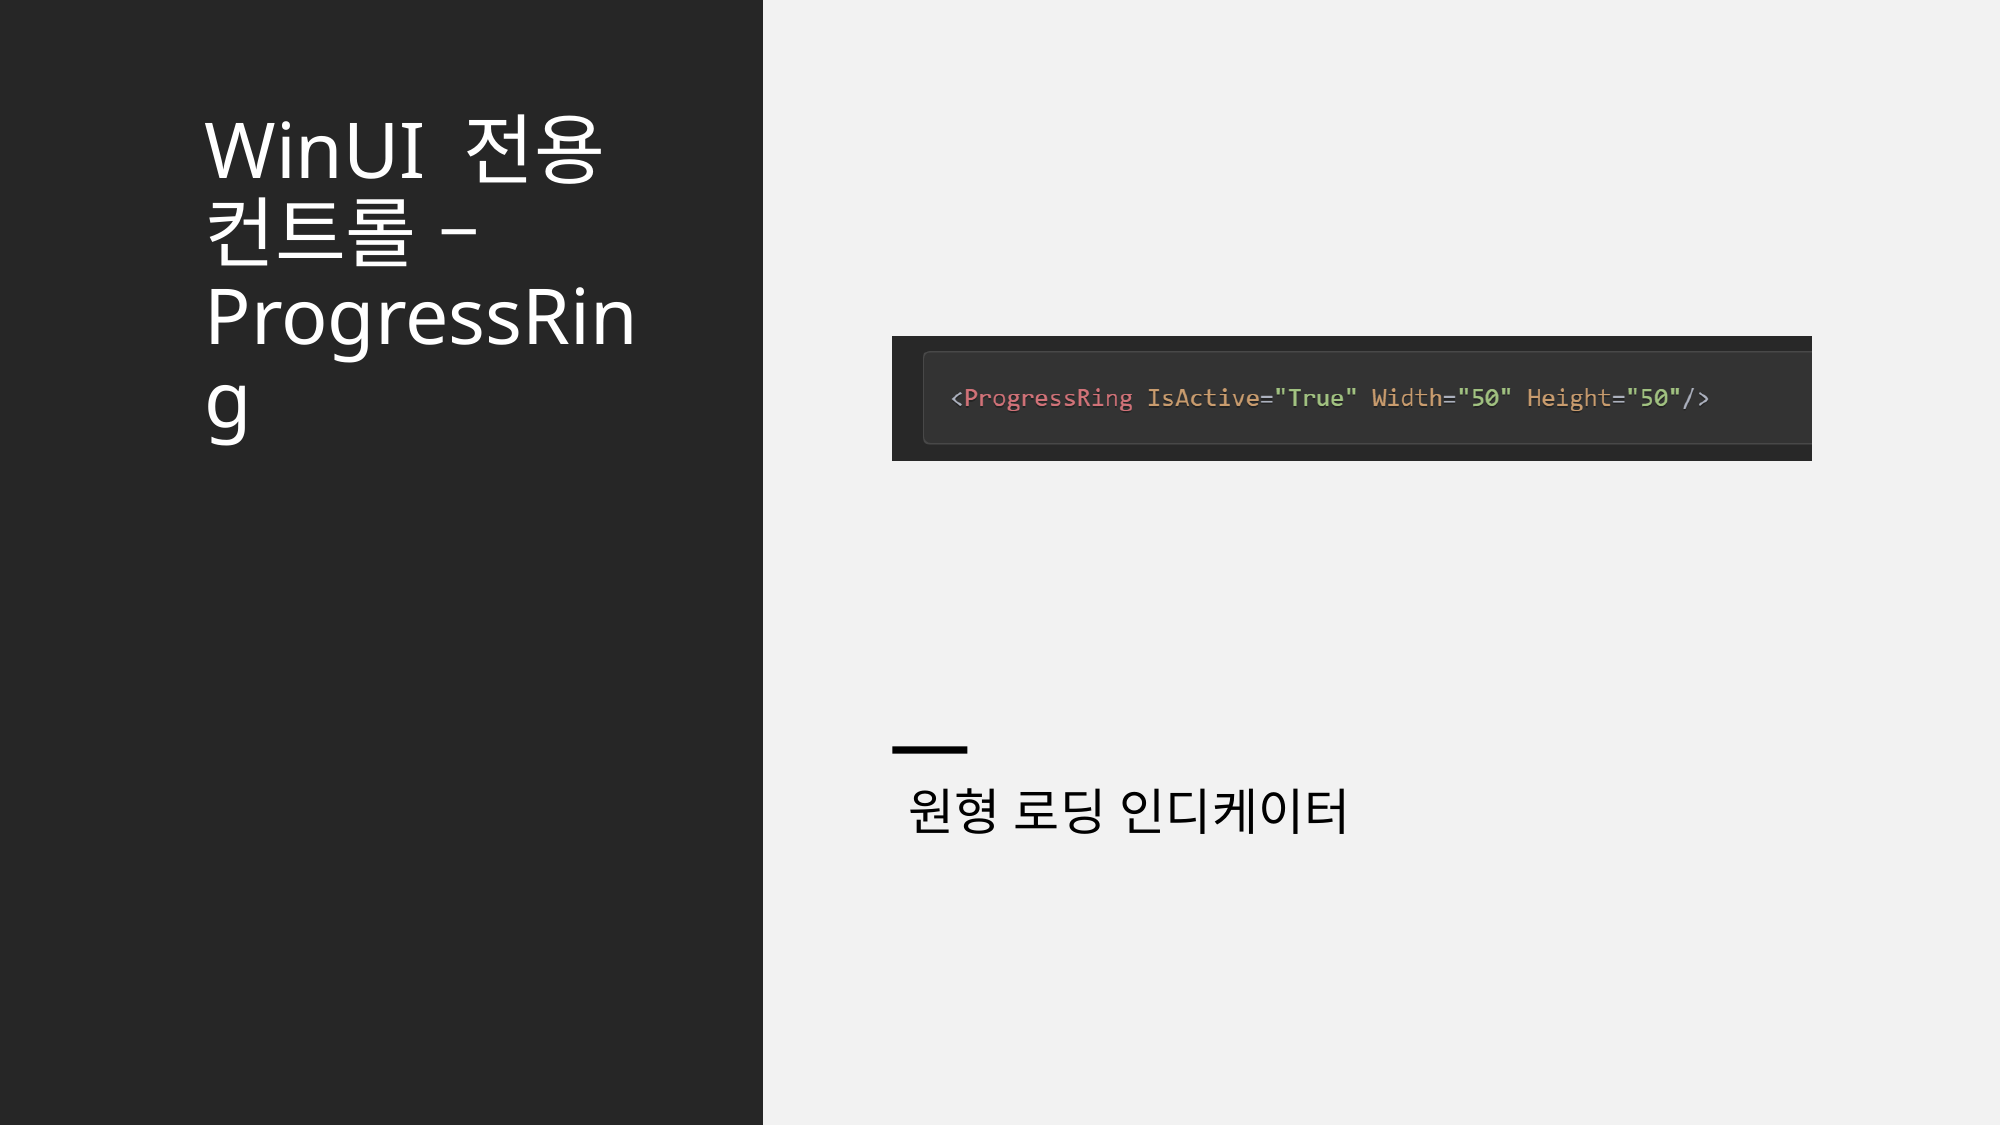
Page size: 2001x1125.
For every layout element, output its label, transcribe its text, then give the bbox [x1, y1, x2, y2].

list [891, 335, 1813, 461]
text_box [0, 0, 762, 1125]
text_box [891, 745, 969, 755]
list 원형 로딩 인디케이터 [893, 780, 1812, 1020]
title WinUI 전용 컨트롤 – ProgressRing [189, 104, 668, 1020]
text_box [762, 0, 2000, 1125]
